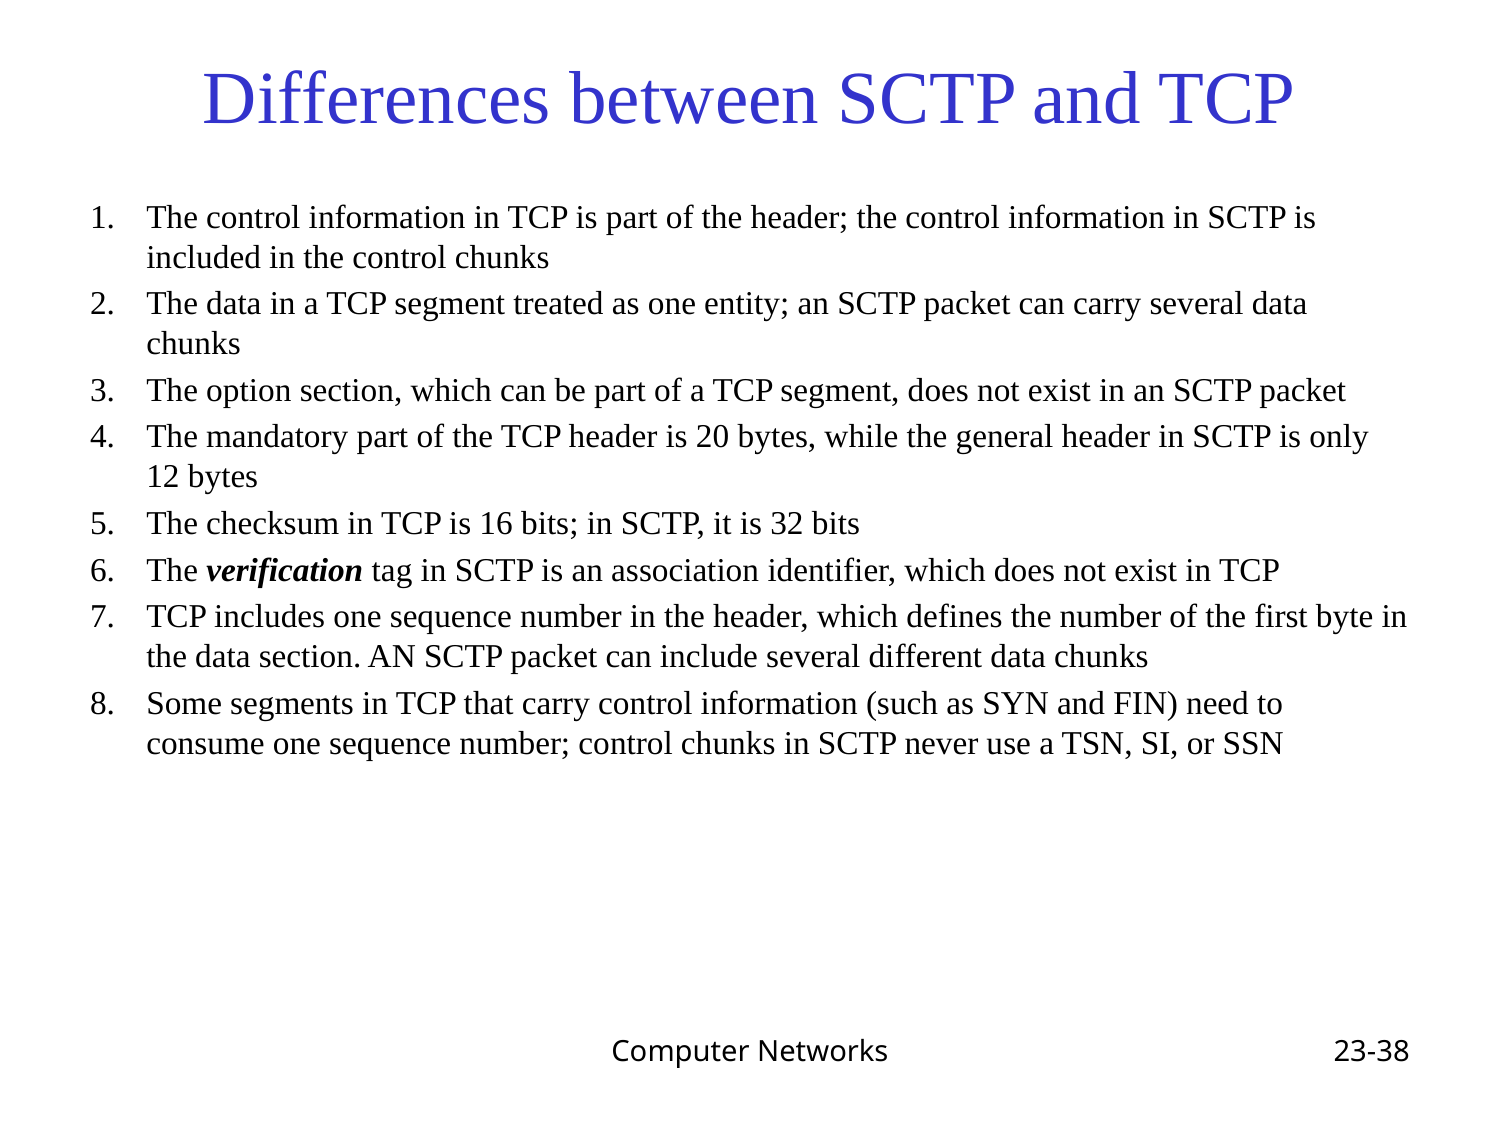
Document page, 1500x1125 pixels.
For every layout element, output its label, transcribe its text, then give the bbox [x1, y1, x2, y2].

footer Computer Networks [512, 1024, 988, 1103]
slide_number 23-38 [1074, 1024, 1426, 1103]
title Differences between SCTP and TCP [75, 45, 1425, 187]
list The control information in TCP is part of the header; the control information in SCTP is included in the control chunks The data in a TCP segment treated as one entity; an SCTP packet can carry several data chunks The option section, which can be part of a TCP segment, does not exist in an SCTP packet The mandatory part of the TCP header is 20 bytes, while the general header in SCTP is only 12 bytes The checksum in TCP is 16 bits; in SCTP, it is 32 bits The verification tag in SCTP is an association identifier, which does not exist in TCP TCP includes one sequence number in the header, which defines the number of the first byte in the data section. AN SCTP packet can include several different data chunks Some segments in TCP that carry control information (such as SYN and FIN) need to consume one sequence number; control chunks in SCTP never use a TSN, SI, or SSN [75, 187, 1425, 950]
